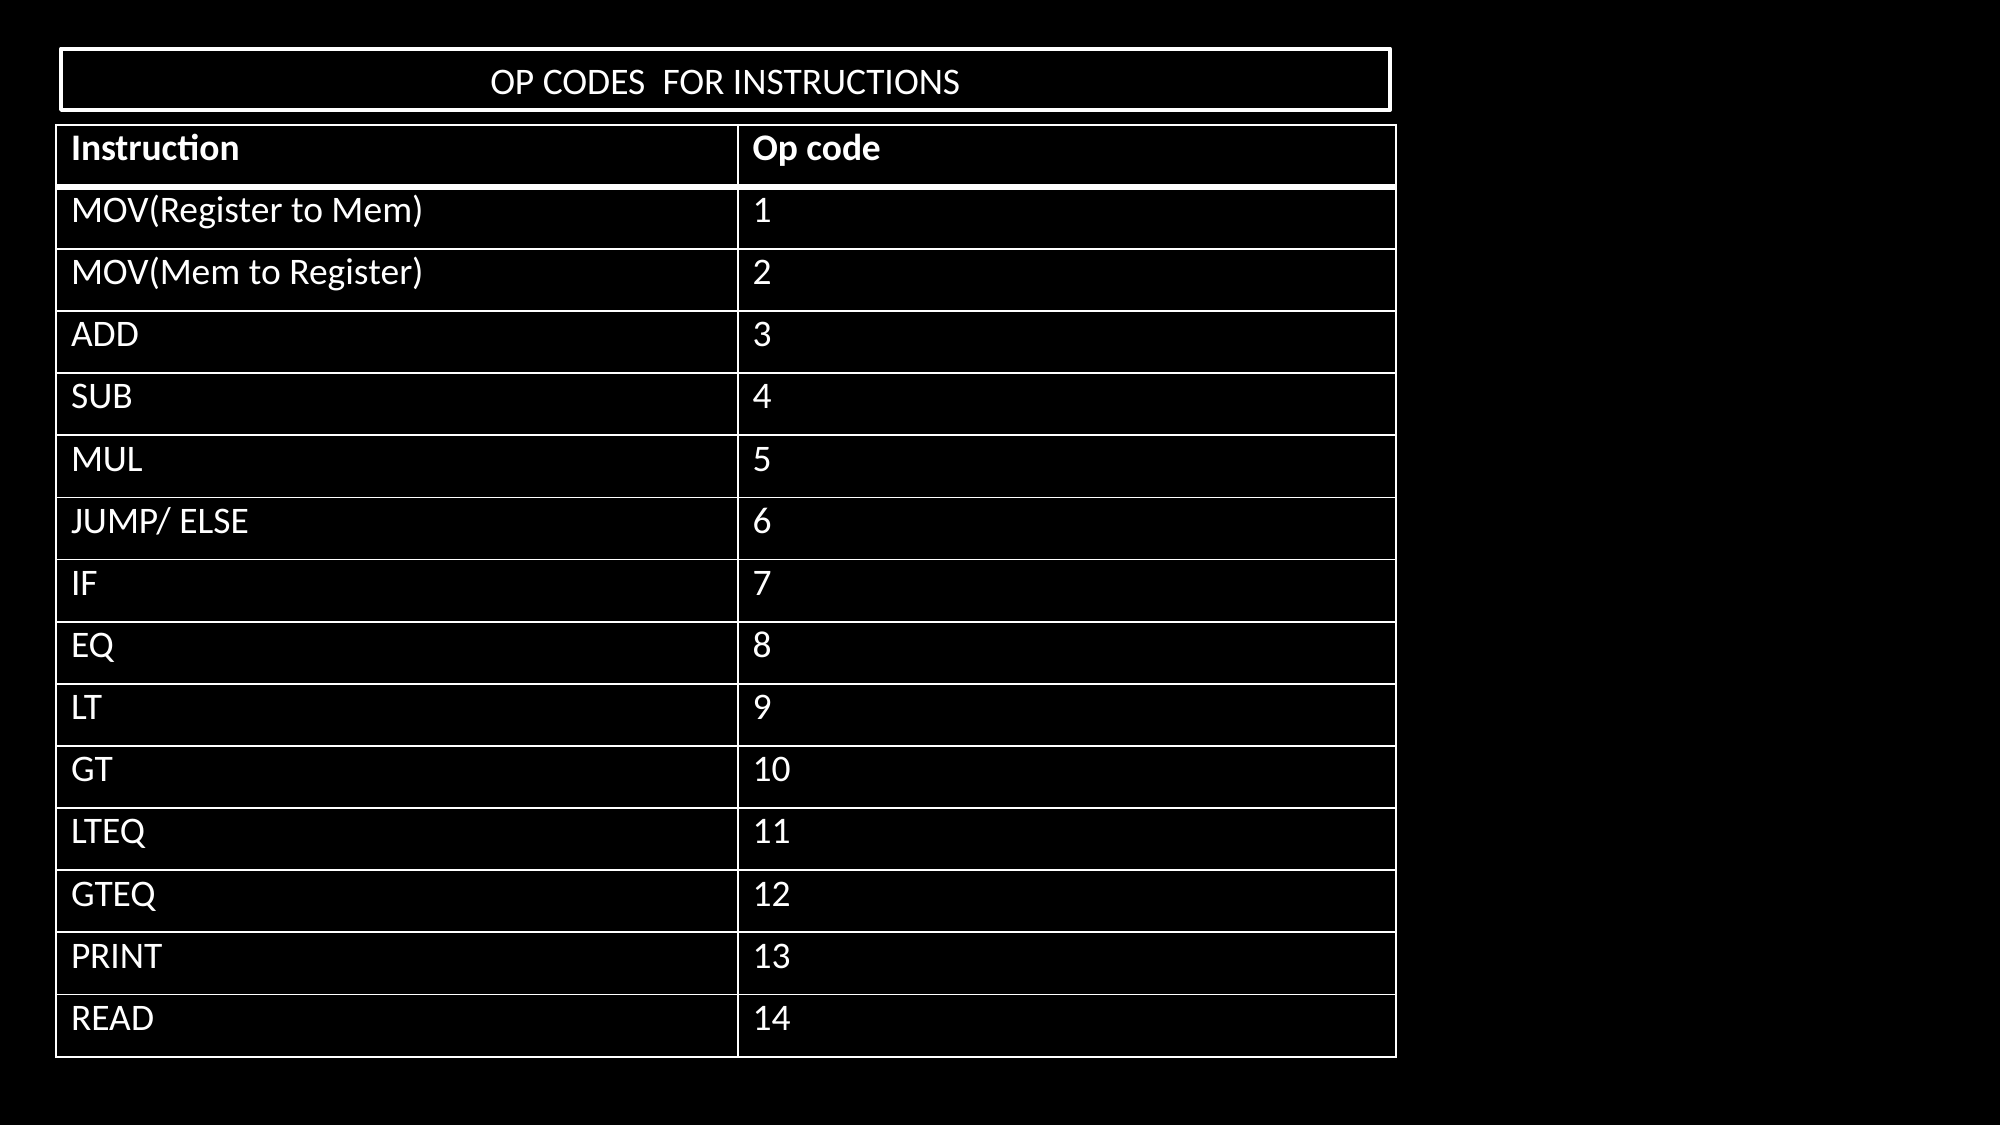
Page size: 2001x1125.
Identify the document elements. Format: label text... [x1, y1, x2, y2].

table_cell 8 [739, 623, 1395, 683]
table_cell SUB [57, 374, 737, 434]
table_cell 10 [739, 747, 1395, 807]
table_cell 12 [739, 871, 1395, 931]
table_cell MUL [57, 436, 737, 497]
table_cell 6 [739, 498, 1395, 559]
table_header Op code [739, 126, 1395, 184]
table_cell 4 [739, 374, 1395, 434]
table_cell MOV(Mem to Register) [57, 250, 737, 310]
table_cell GTEQ [57, 871, 737, 931]
table_cell 2 [739, 250, 1395, 310]
table_cell 3 [739, 312, 1395, 372]
table_cell 9 [739, 685, 1395, 745]
table_cell MOV(Register to Mem) [57, 190, 737, 248]
table_cell 11 [739, 809, 1395, 869]
table_header Instruction [57, 126, 737, 184]
table_cell GT [57, 747, 737, 807]
table_cell 5 [739, 436, 1395, 497]
table_cell 13 [739, 933, 1395, 994]
table_cell LTEQ [57, 809, 737, 869]
table_cell JUMP/ ELSE [57, 498, 737, 559]
table_cell LT [57, 685, 737, 745]
table_cell PRINT [57, 933, 737, 994]
table_cell 14 [739, 995, 1395, 1056]
table_cell 1 [739, 190, 1395, 248]
table_cell 7 [739, 560, 1395, 621]
table_cell ADD [57, 312, 737, 372]
table_cell IF [57, 560, 737, 621]
text_box OP CODES FOR INSTRUCTIONS [59, 47, 1392, 112]
table_cell READ [57, 995, 737, 1056]
table_cell EQ [57, 623, 737, 683]
